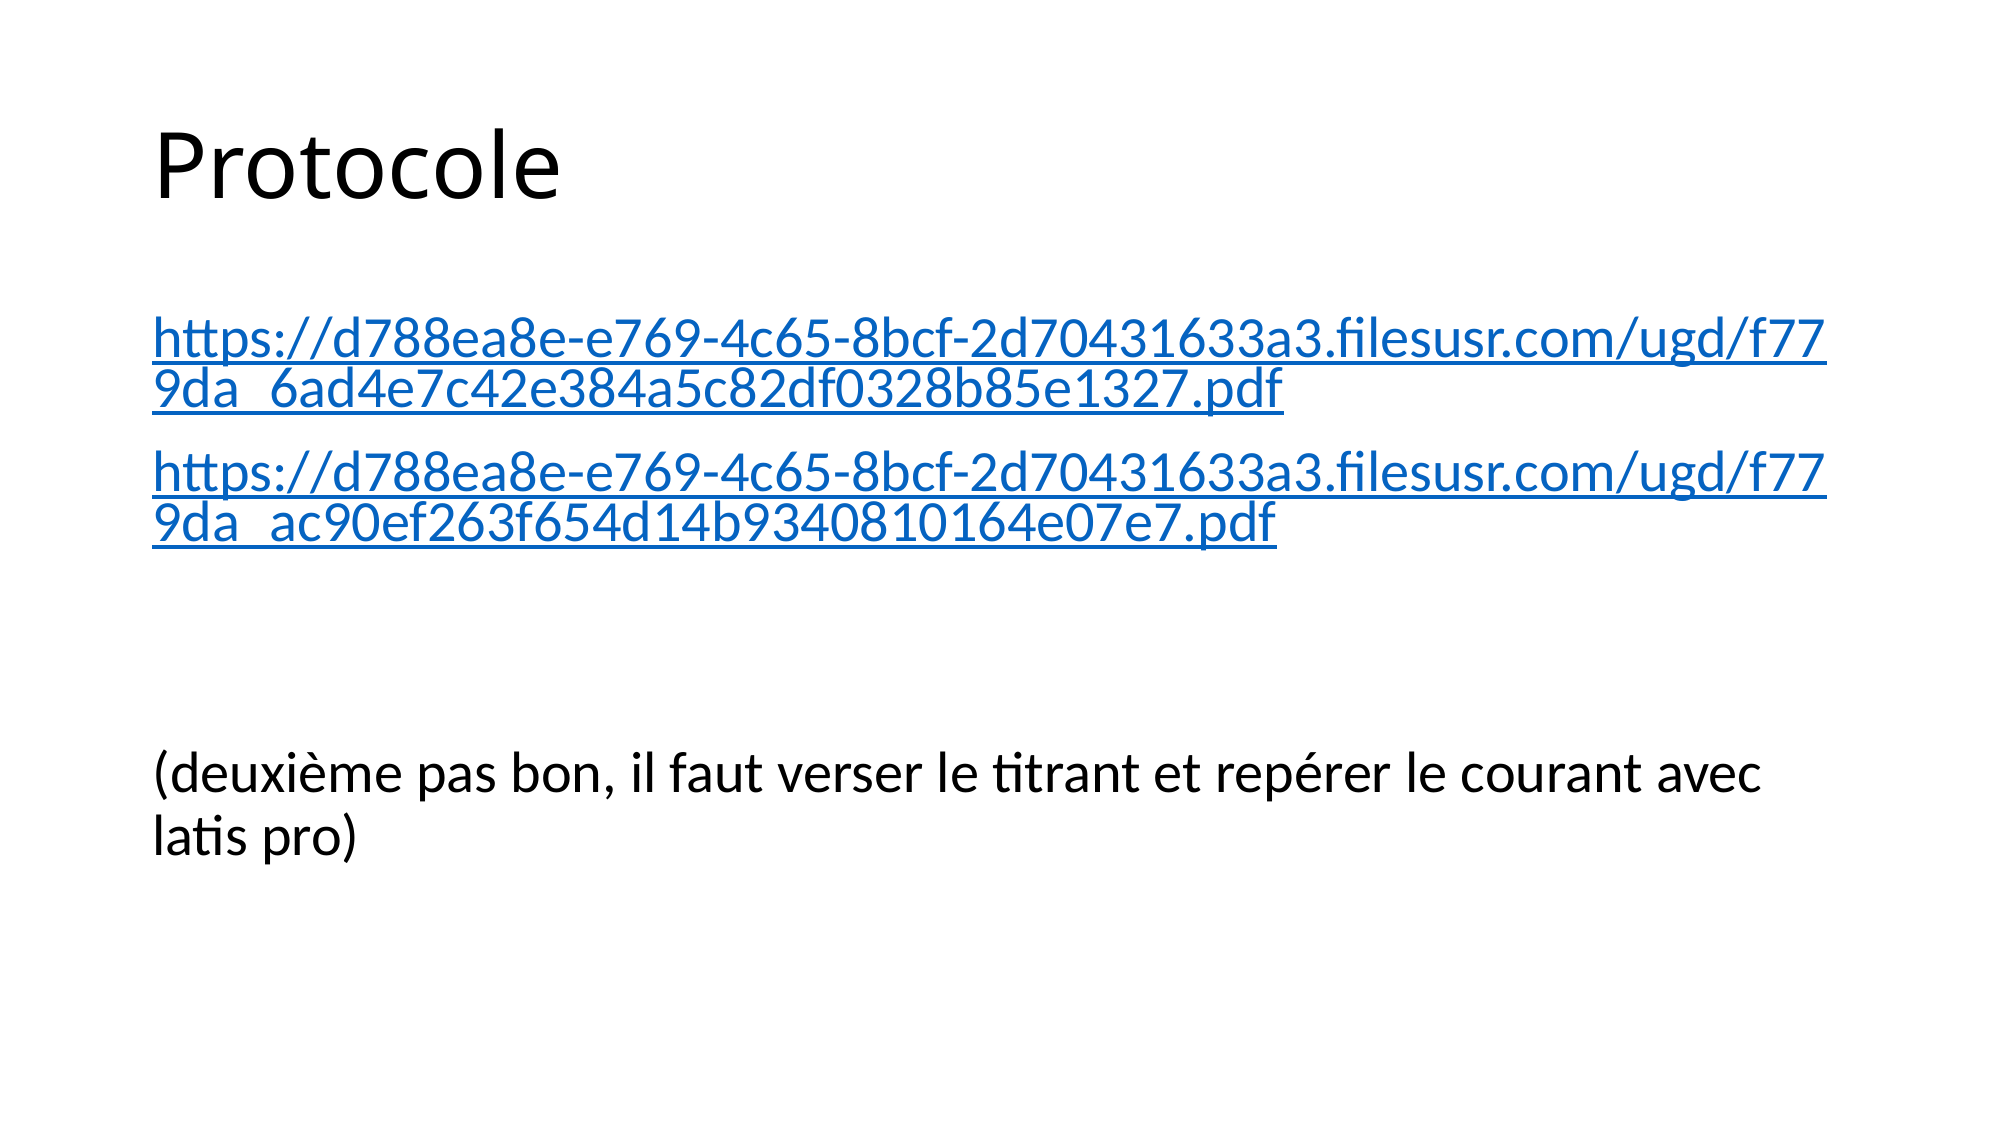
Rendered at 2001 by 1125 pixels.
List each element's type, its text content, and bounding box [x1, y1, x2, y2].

list https://d788ea8e-e769-4c65-8bcf-2d70431633a3.filesusr.com/ugd/f779da_6ad4e7c42e384a5c82df0328b85e1327.pdf https://d788ea8e-e769-4c65-8bcf-2d70431633a3.filesusr.com/ugd/f779da_ac90ef263f654d14b9340810164e07e7.pdf (deuxième pas bon, il faut verser le titrant et repérer le courant avec latis pro) [137, 299, 1863, 1014]
title Protocole [137, 59, 1863, 278]
